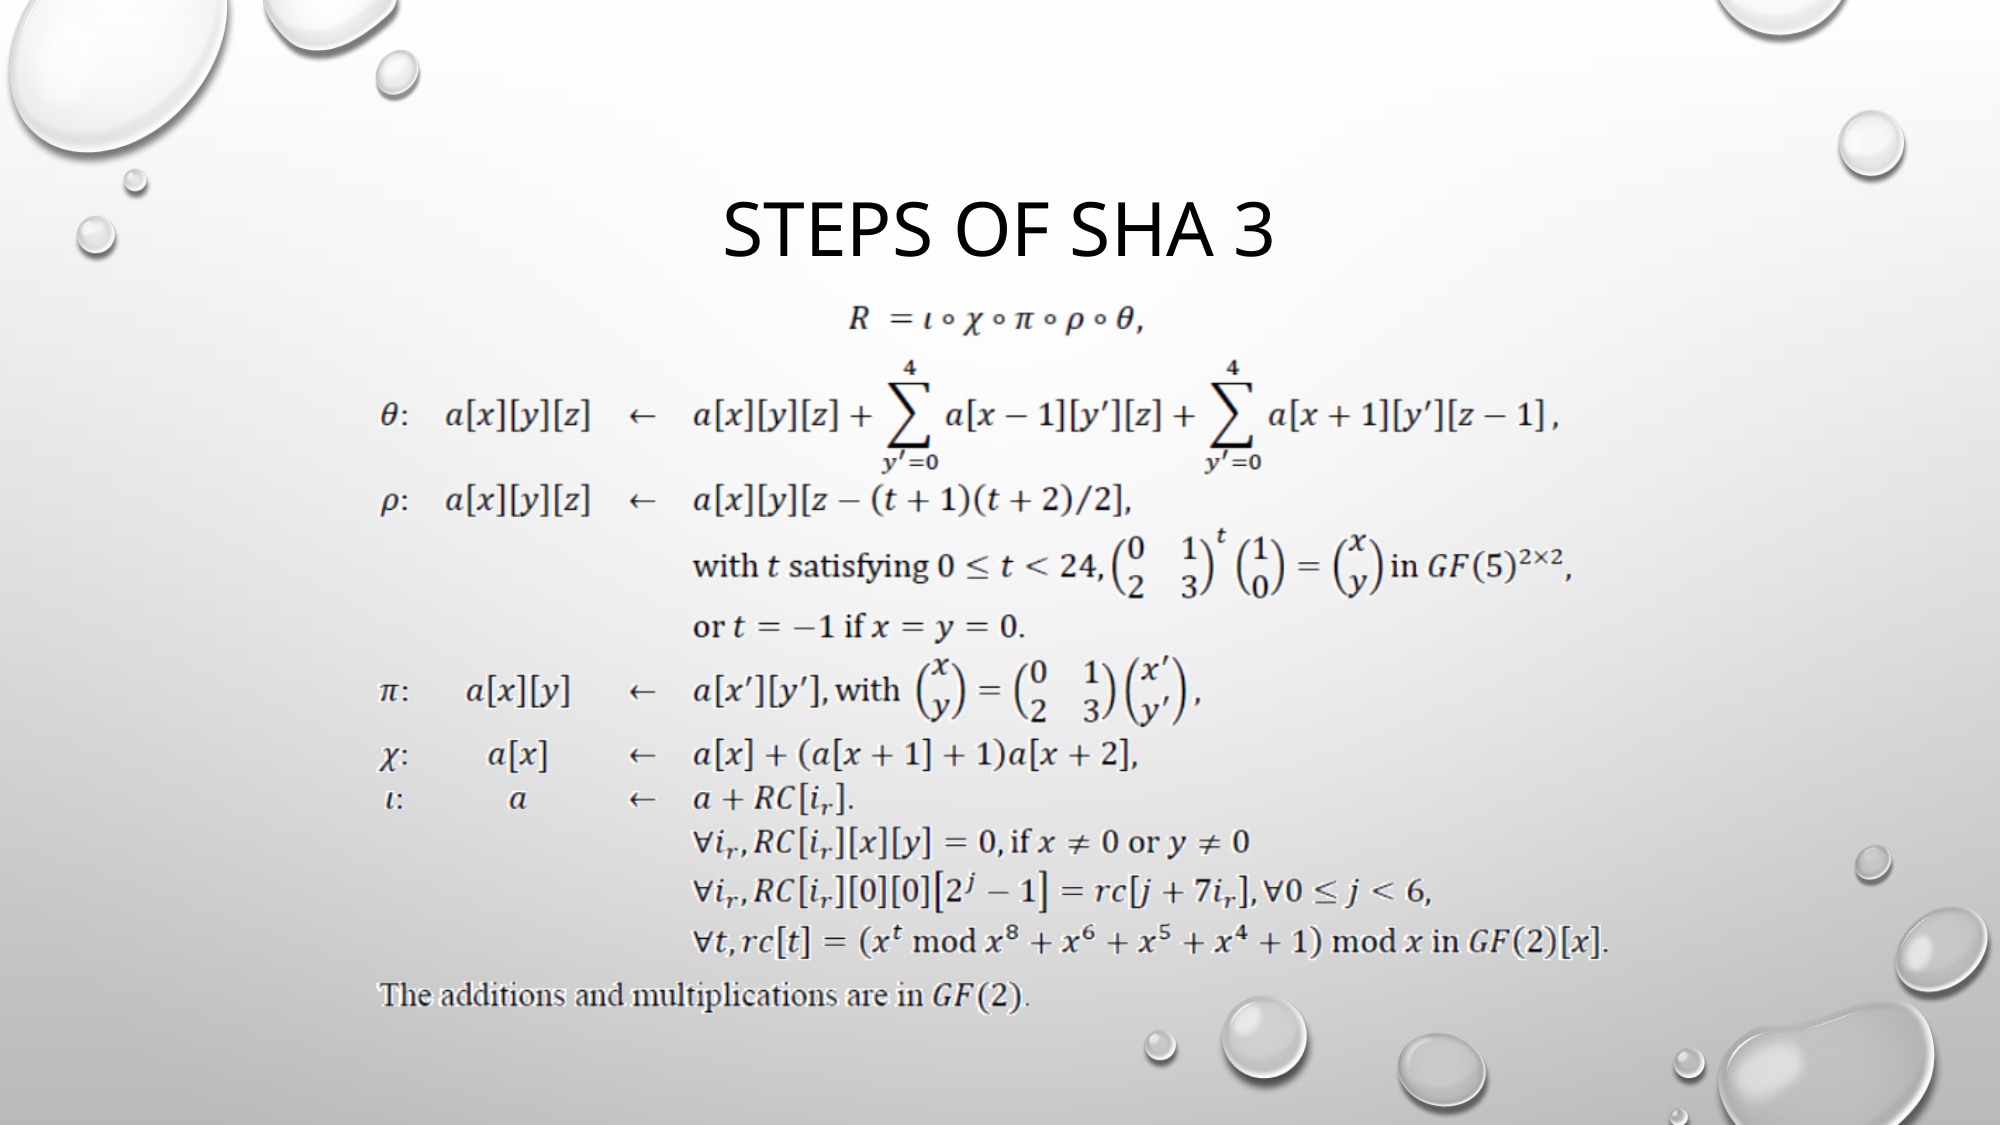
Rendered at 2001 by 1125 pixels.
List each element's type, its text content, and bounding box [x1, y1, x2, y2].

picture [0, 0, 2000, 1125]
title Steps of SHA 3 [149, 101, 1851, 364]
